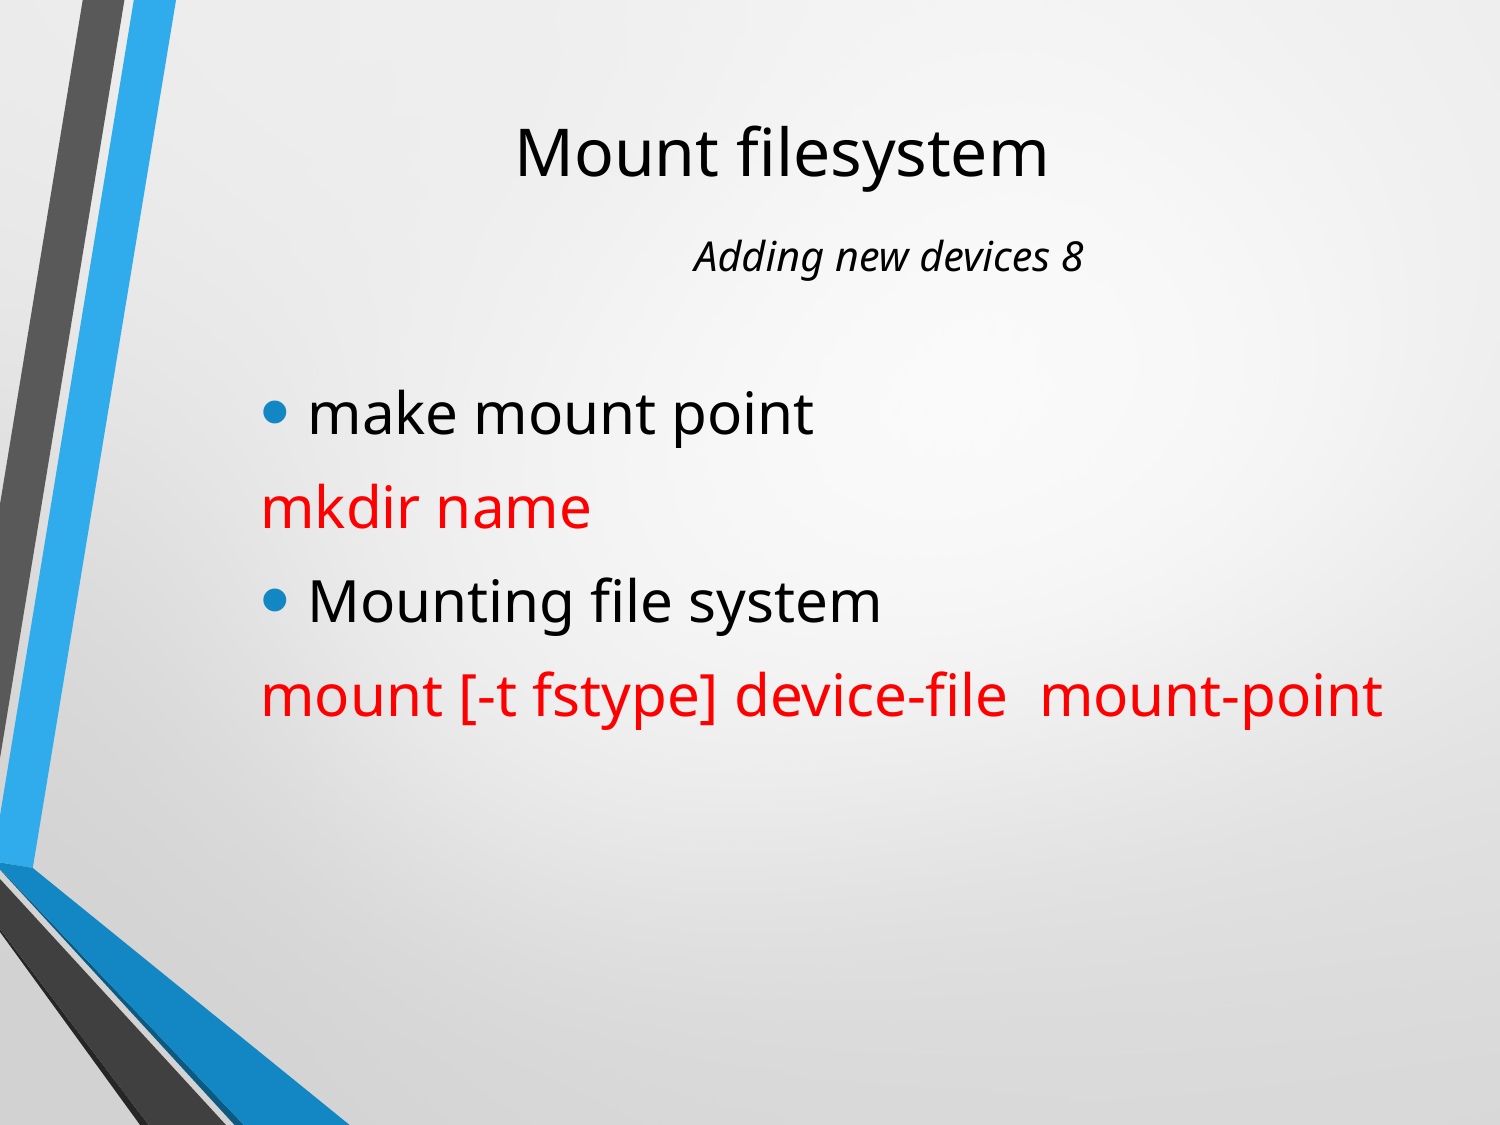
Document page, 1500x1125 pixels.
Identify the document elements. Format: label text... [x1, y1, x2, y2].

list make mount point mkdir name Mounting file system mount [-t fstype] device-file mount-point [245, 326, 1471, 1002]
title Mount filesystem Adding new devices 8 [242, 94, 1323, 305]
